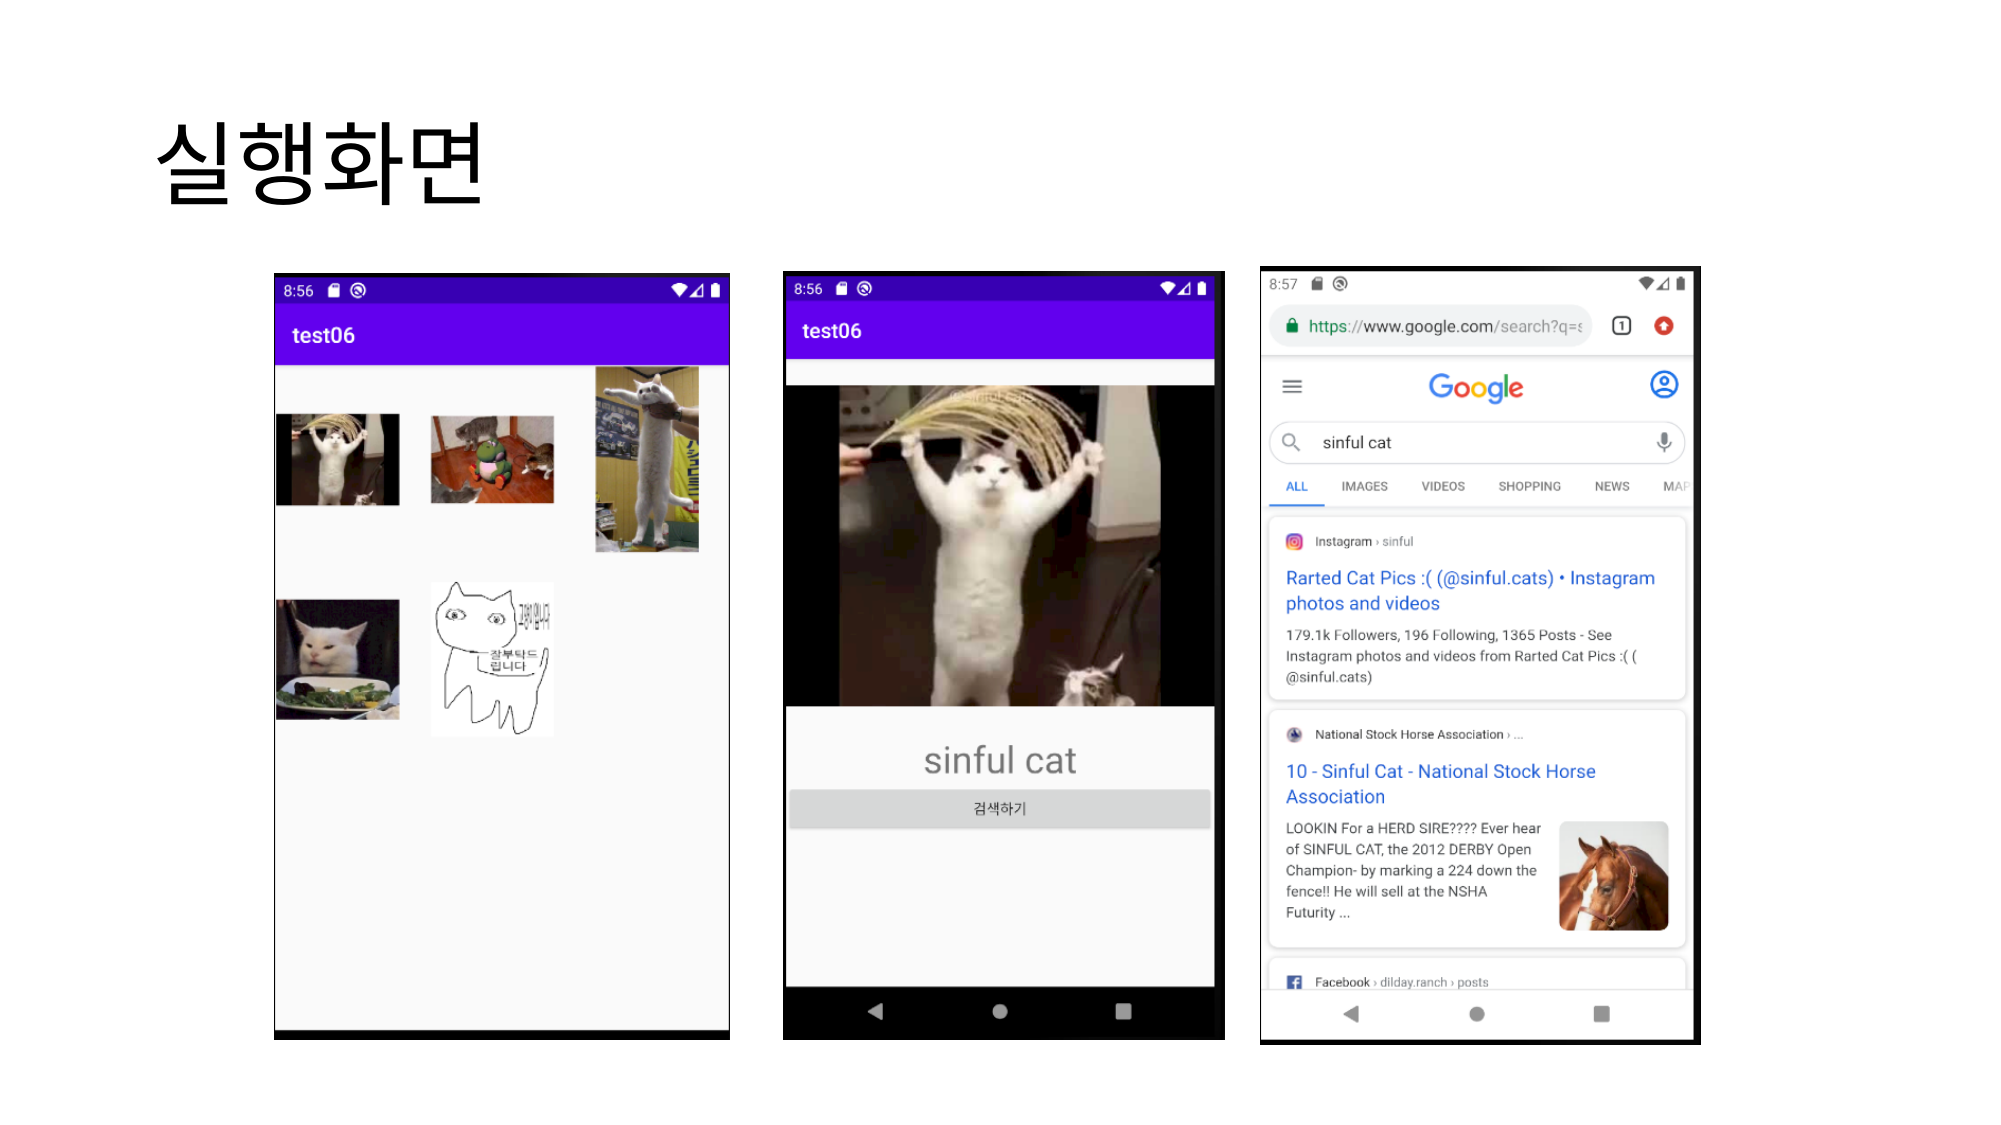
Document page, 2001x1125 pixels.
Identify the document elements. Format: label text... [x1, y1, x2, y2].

picture [783, 271, 1225, 1040]
picture [1260, 266, 1701, 1045]
title 실행화면 [137, 59, 1863, 278]
picture [274, 272, 730, 1040]
